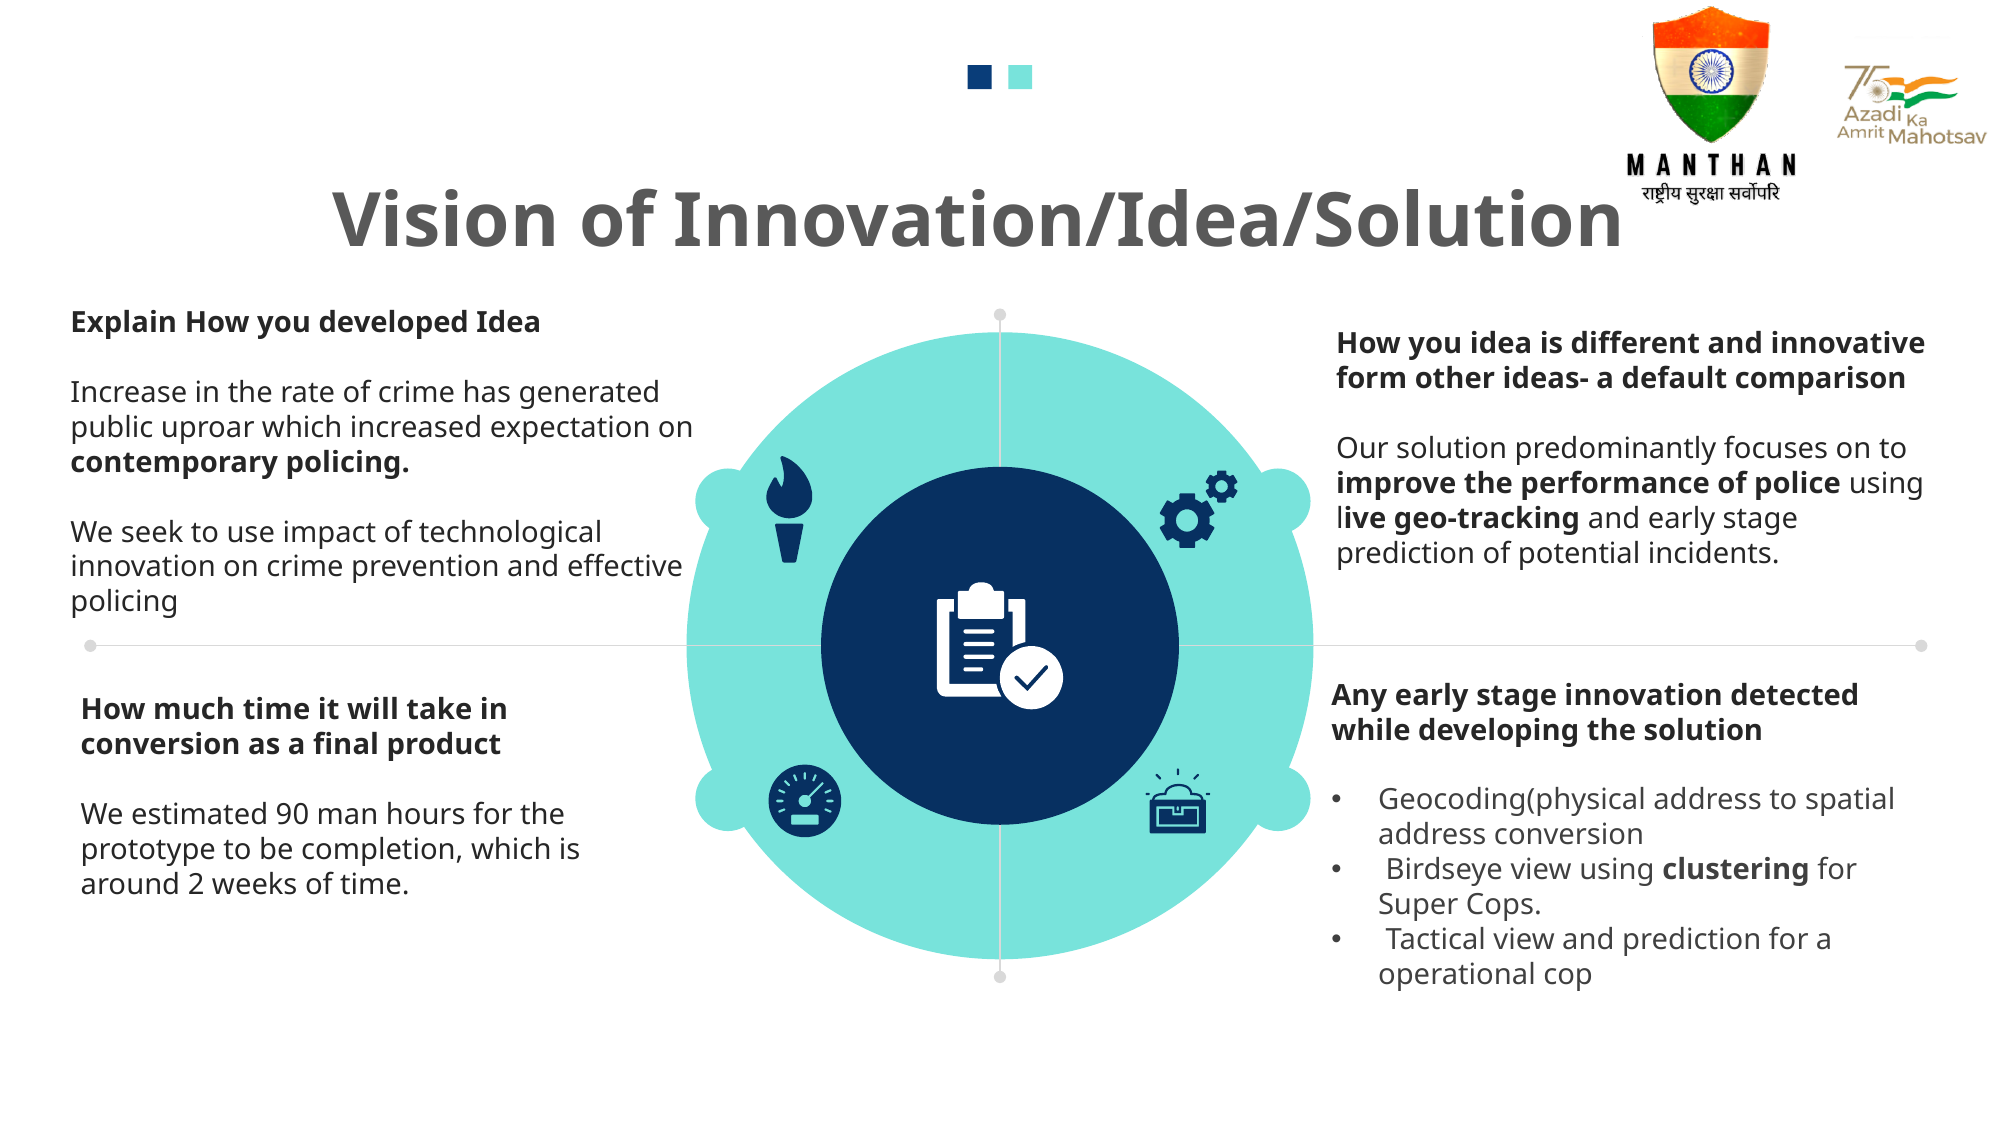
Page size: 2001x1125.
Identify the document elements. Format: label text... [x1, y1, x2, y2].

text_box How you idea is different and innovative form other ideas- a default comparison Our solution predominantly focuses on to improve the performance of police using live geo-tracking and early stage prediction of potential incidents. [1336, 324, 1928, 604]
picture [1607, 0, 2000, 210]
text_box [766, 455, 813, 563]
title Vision of Innovation/Idea/Solution [60, 153, 1898, 291]
text_box [820, 465, 1180, 645]
text_box Explain How you developed Idea Increase in the rate of crime has generated public uproar which increased expectation on contemporary policing. We seek to use impact of technological innovation on crime prevention and effective policing [70, 303, 698, 653]
text_box [820, 646, 1181, 826]
text_box [1244, 764, 1312, 833]
text_box [1263, 467, 1312, 531]
text_box [768, 764, 842, 838]
text_box How much time it will take in conversion as a final product We estimated 90 man hours for the prototype to be completion, which is around 2 weeks of time. [80, 690, 660, 901]
text_box [698, 331, 999, 645]
text_box [1001, 331, 1315, 645]
text_box [694, 764, 762, 833]
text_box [1159, 470, 1238, 548]
text_box [698, 467, 739, 528]
text_box Any early stage innovation detected while developing the solution Geocoding(physical address to spatial address conversion Birdseye view using clustering for Super Cops. Tactical view and prediction for a operational cop [1331, 675, 1923, 1026]
text_box [1001, 646, 1315, 961]
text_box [936, 582, 1064, 710]
text_box [685, 646, 999, 961]
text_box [1145, 768, 1211, 834]
